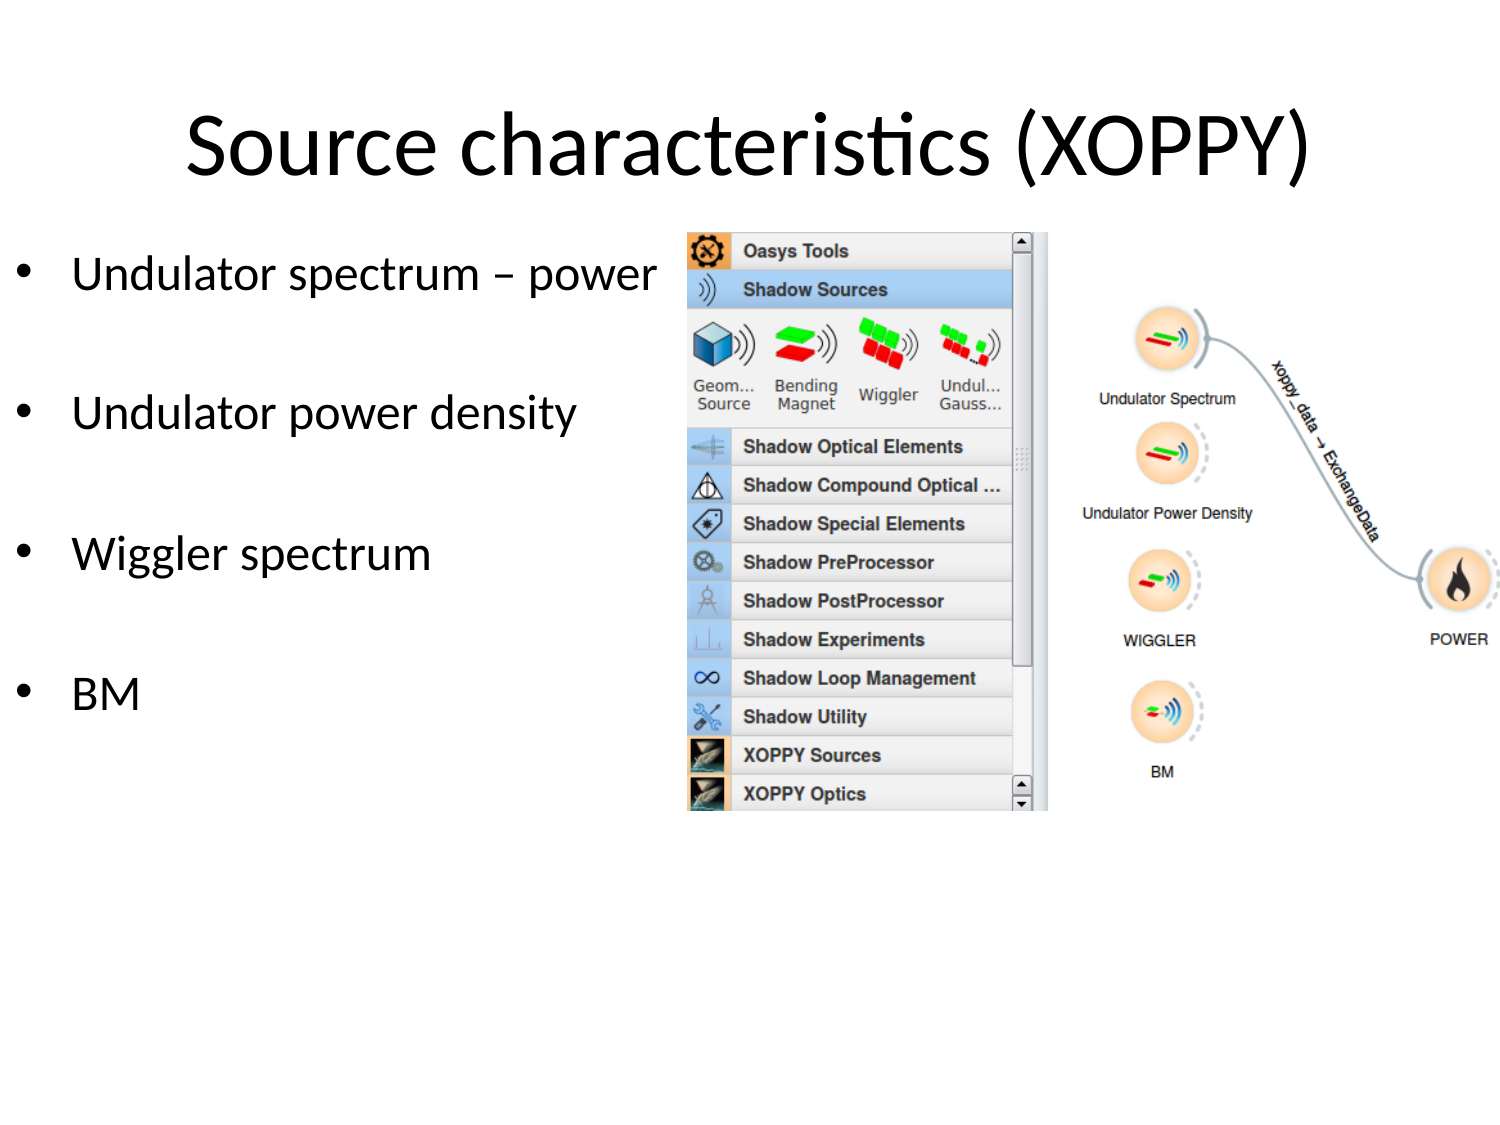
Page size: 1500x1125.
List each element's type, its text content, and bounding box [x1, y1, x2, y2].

title Source characteristics (XOPPY) [75, 45, 1425, 232]
picture [687, 232, 1500, 811]
list Undulator spectrum – power Undulator power density Wiggler spectrum BM [0, 232, 1350, 975]
